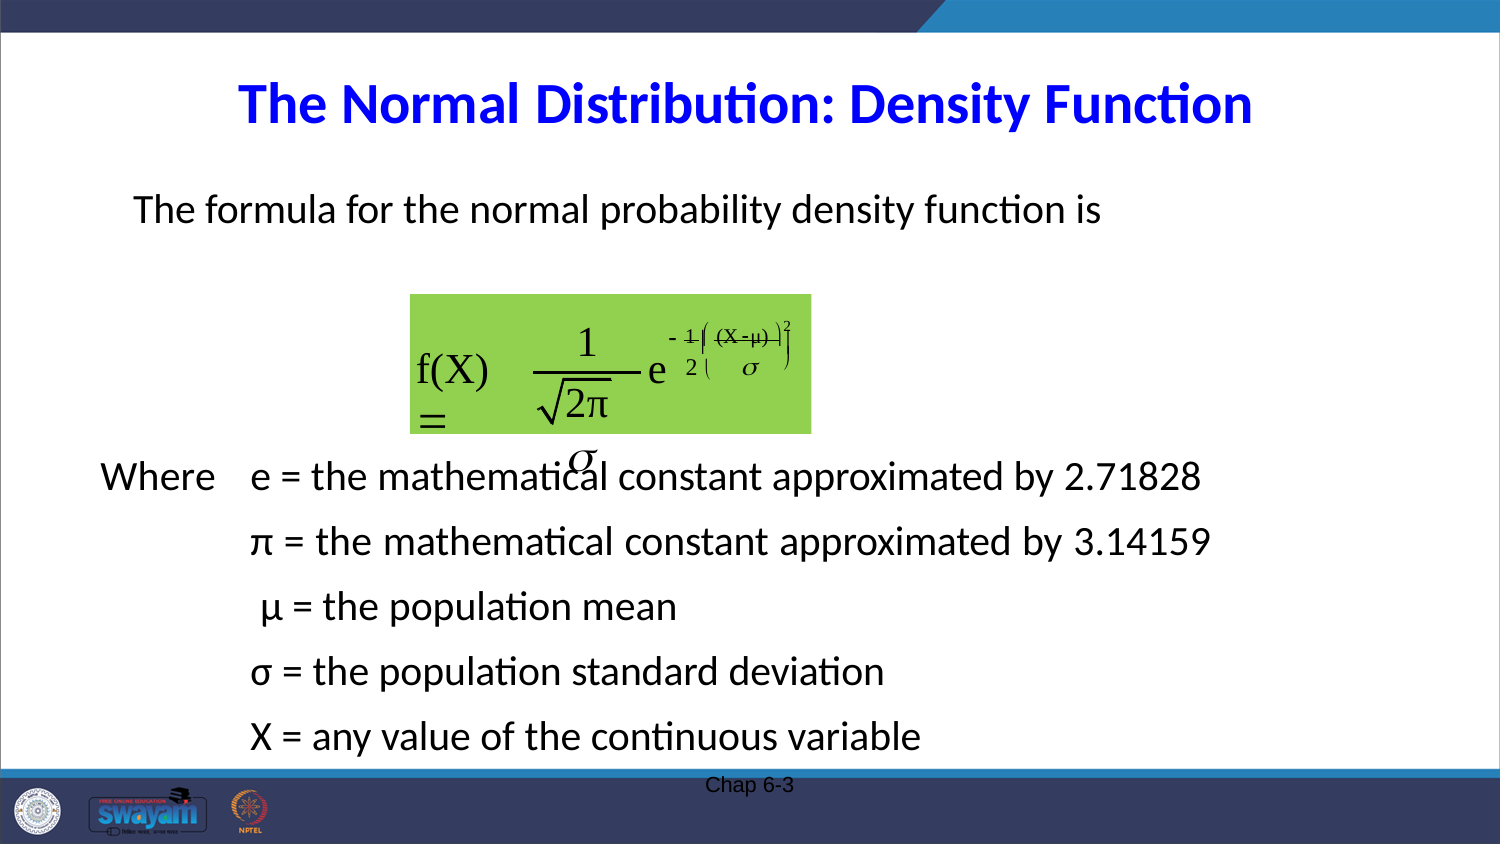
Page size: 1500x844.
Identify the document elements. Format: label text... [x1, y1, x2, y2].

text_box e = the mathematical constant approximated by 2.71828 π = the mathematical constant approximated by 3.14159 μ = the population mean σ = the population standard deviation X = any value of the continuous variable Chap 6-3 [248, 431, 1213, 798]
picture [0, 0, 1500, 844]
text_box Where [98, 446, 218, 499]
title The Normal Distribution: Density Function [236, 63, 1264, 207]
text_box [409, 293, 812, 435]
text_box The formula for the normal probability density function is [131, 180, 1107, 233]
